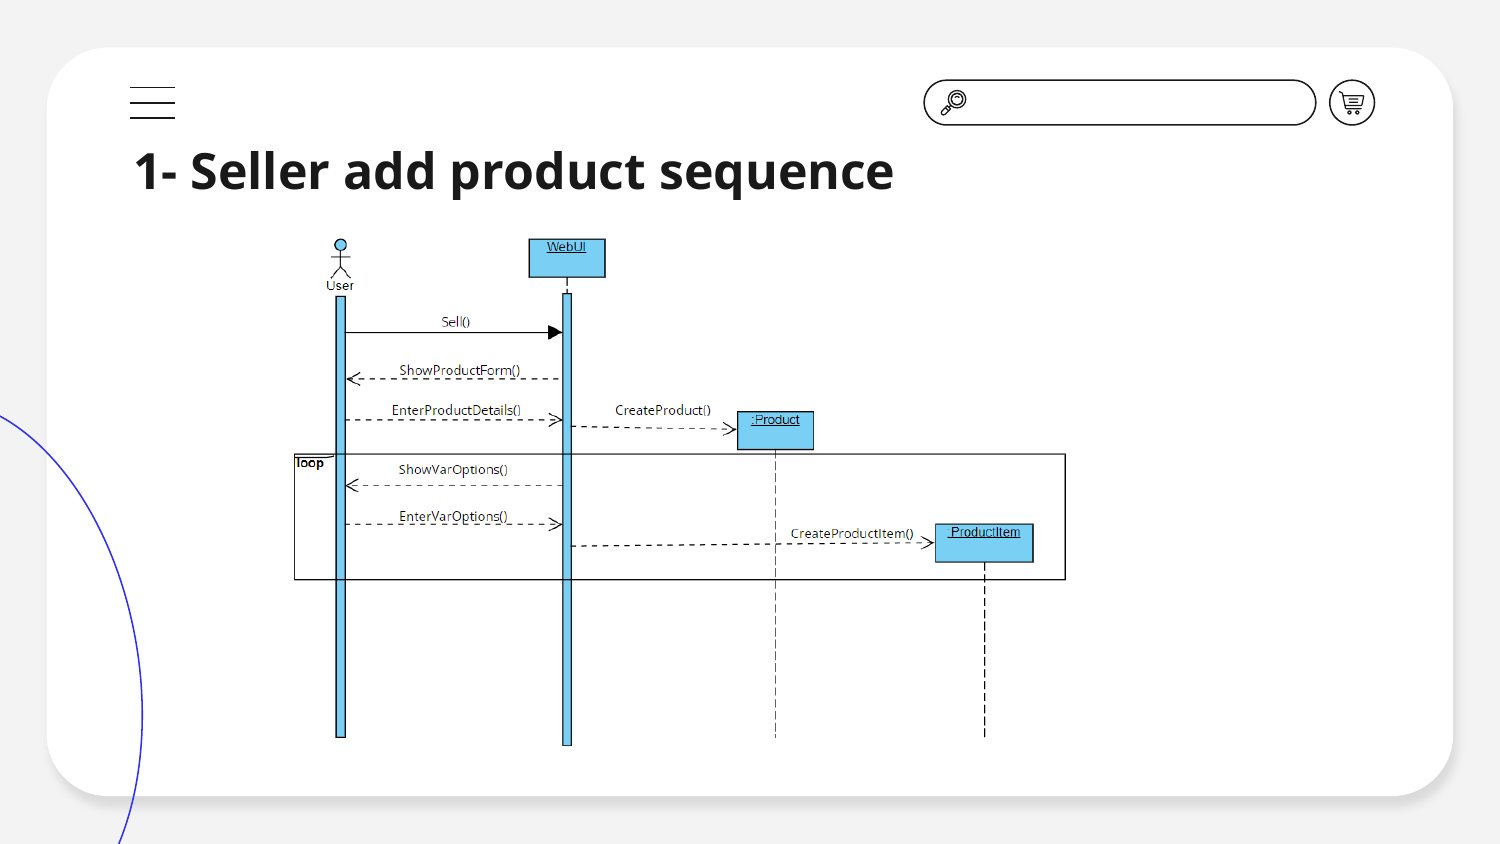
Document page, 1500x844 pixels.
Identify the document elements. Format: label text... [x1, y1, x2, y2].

picture [250, 199, 1147, 759]
title 1- Seller add product sequence [118, 125, 1382, 219]
